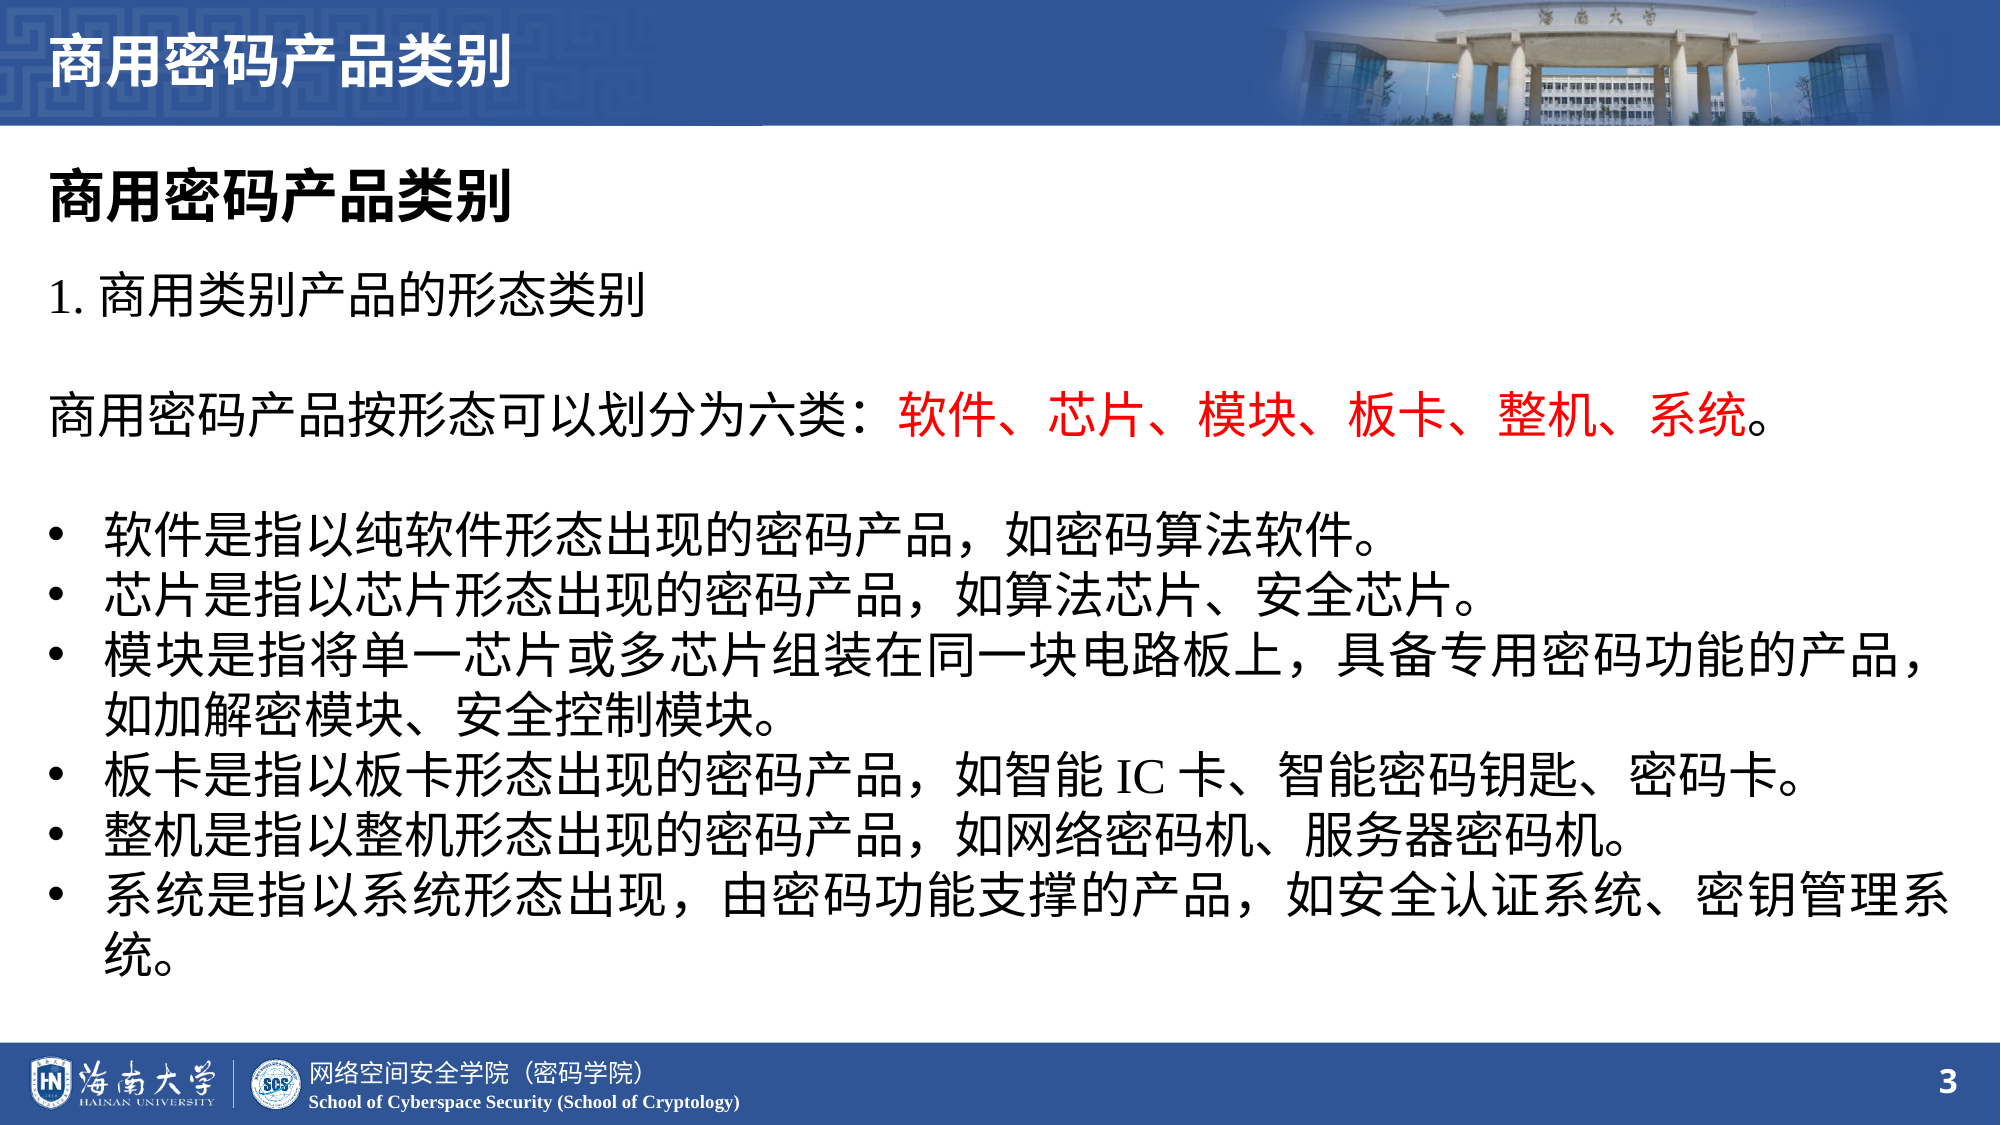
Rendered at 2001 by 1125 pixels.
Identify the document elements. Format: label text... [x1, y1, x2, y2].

slide_number 3 [1522, 1053, 1973, 1114]
list 商用密码产品类别 [32, 17, 1297, 109]
picture [245, 1053, 306, 1114]
list 1.商用类别产品的形态类别 商用密码产品按形态可以划分为六类：软件、芯片、模块、板卡、整机、系统。 软件是指以纯软件形态出现的密码产品，如密码算法软件。 芯片是指以芯片形态出现的密码产品，如算法芯片、安全芯片。 模块是指将单一芯片或多芯片组装在同一块电路板上，具备专用密码功能的产品，如加解密模块、安全控制模块。 板卡是指以板卡形态出现的密码产品，如智能IC卡、智能密码钥匙、密码卡。 整机是指以整机形态出现的密码产品，如网络密码机、服务器密码机。 系统是指以系统形态出现，由密码功能支撑的产品，如安全认证系统、密钥管理系统。 [32, 255, 1968, 997]
picture [1190, 0, 2000, 126]
picture [27, 1054, 219, 1113]
list 商用密码产品类别 [32, 151, 1968, 245]
